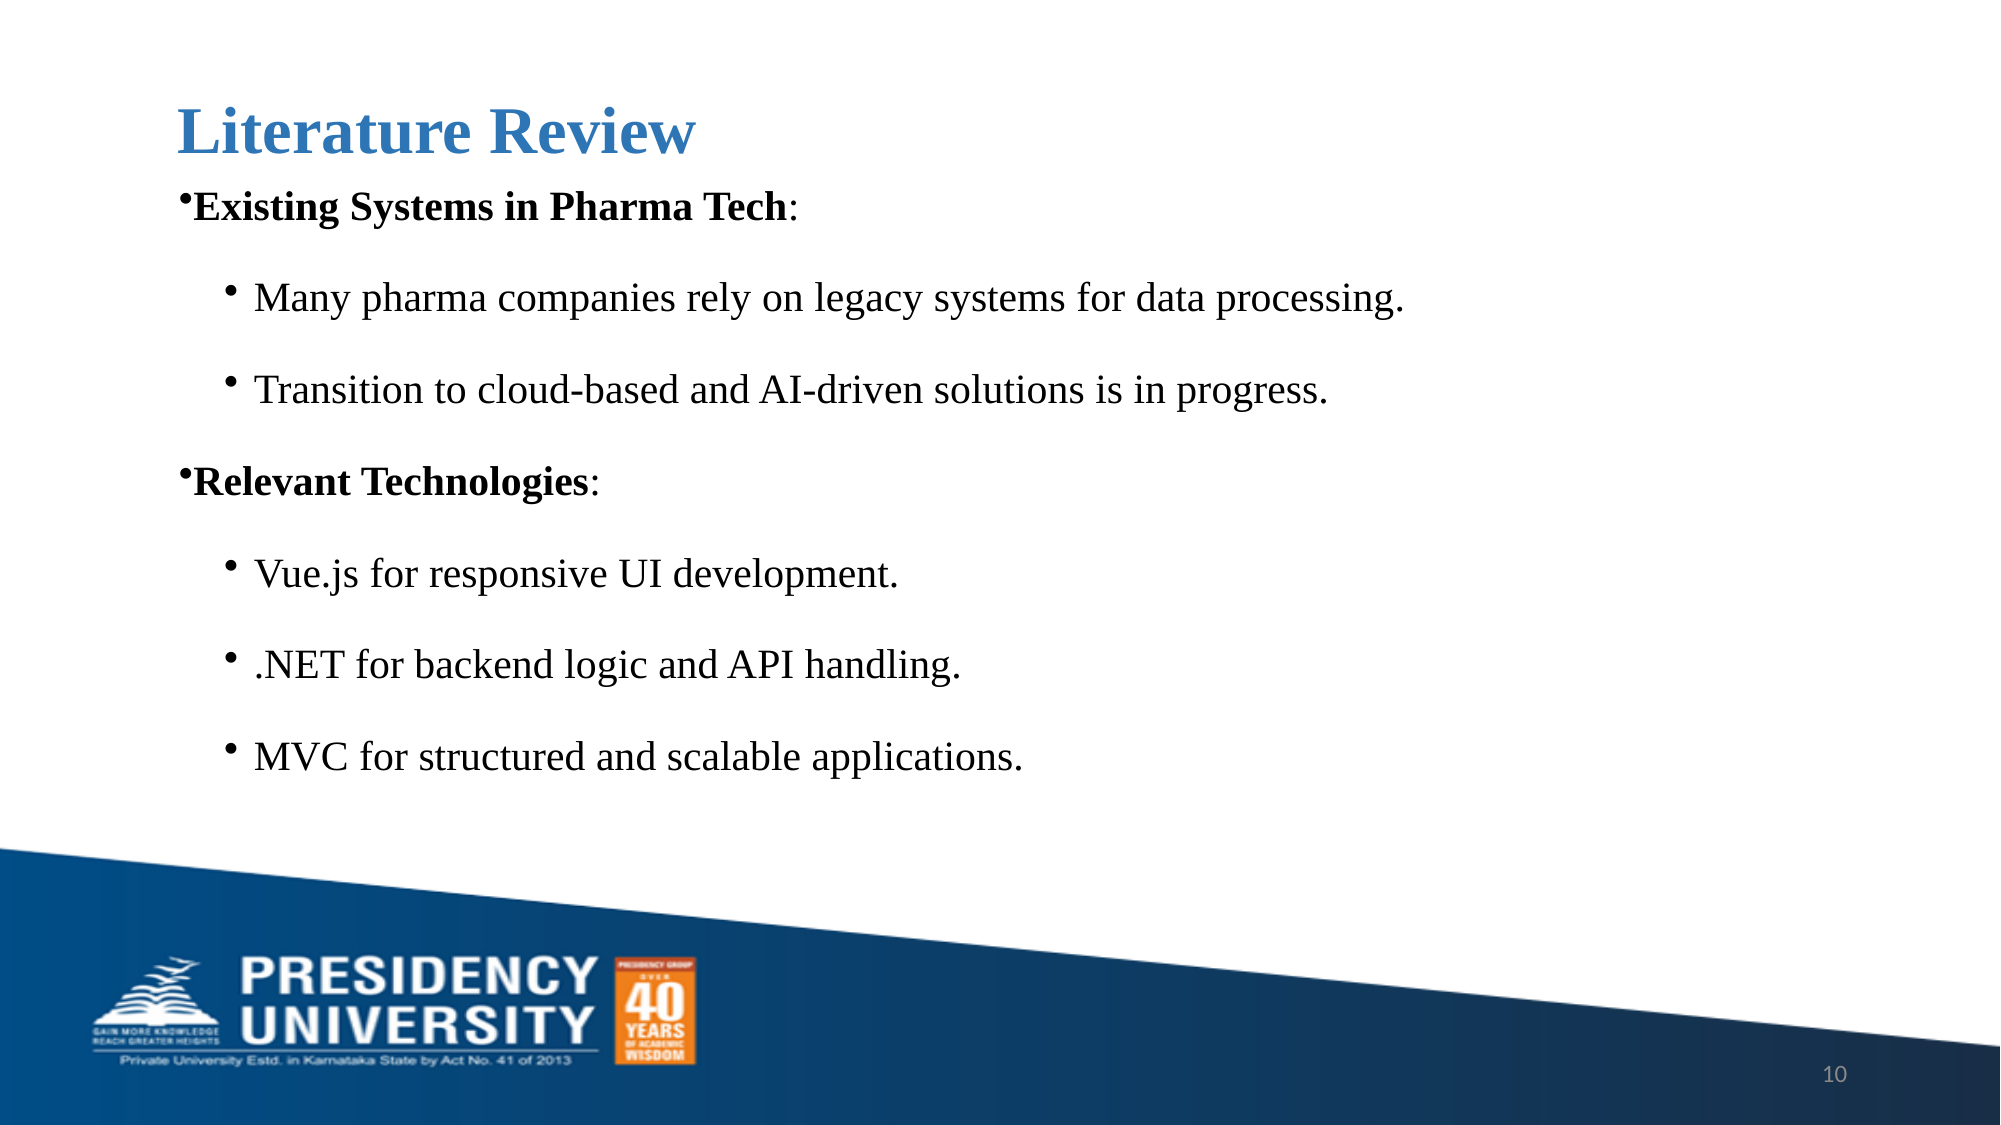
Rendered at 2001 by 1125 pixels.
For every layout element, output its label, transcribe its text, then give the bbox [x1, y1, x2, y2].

slide_number 10 [1412, 1042, 1863, 1103]
title Literature Review [137, 59, 1863, 195]
text_box Existing Systems in Pharma Tech: Many pharma companies rely on legacy systems for data processing. Transition to cloud-based and AI-driven solutions is in progress. Relevant Technologies: Vue.js for responsive UI development. .NET for backend logic and API handling. MVC for structured and scalable applications. [163, 170, 1735, 878]
picture [0, 845, 2000, 1125]
